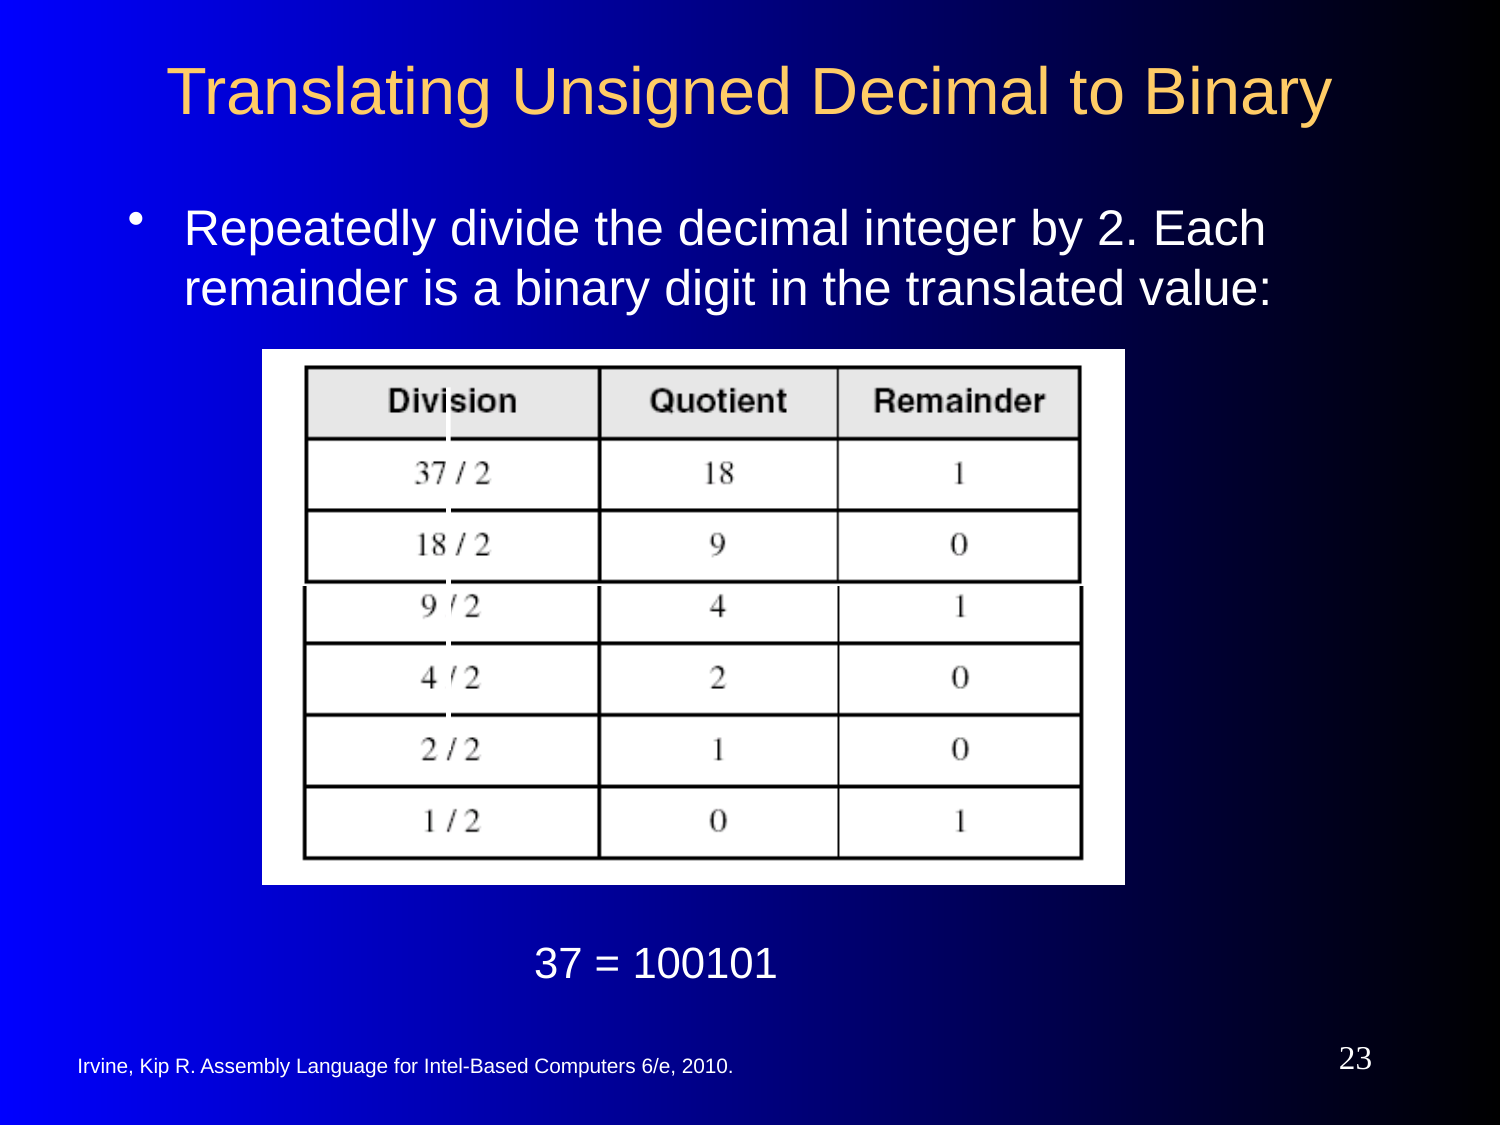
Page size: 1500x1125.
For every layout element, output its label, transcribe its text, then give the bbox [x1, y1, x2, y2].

slide_number 23 [1224, 1025, 1388, 1088]
list Repeatedly divide the decimal integer by 2. Each remainder is a binary digit in the translated value: [112, 187, 1388, 350]
title Translating Unsigned Decimal to Binary [112, 37, 1388, 138]
picture [262, 349, 1126, 885]
footer Irvine, Kip R. Assembly Language for Intel-Based Computers 6/e, 2010. [62, 1040, 775, 1091]
text_box 37 = 100101 [474, 912, 838, 1010]
